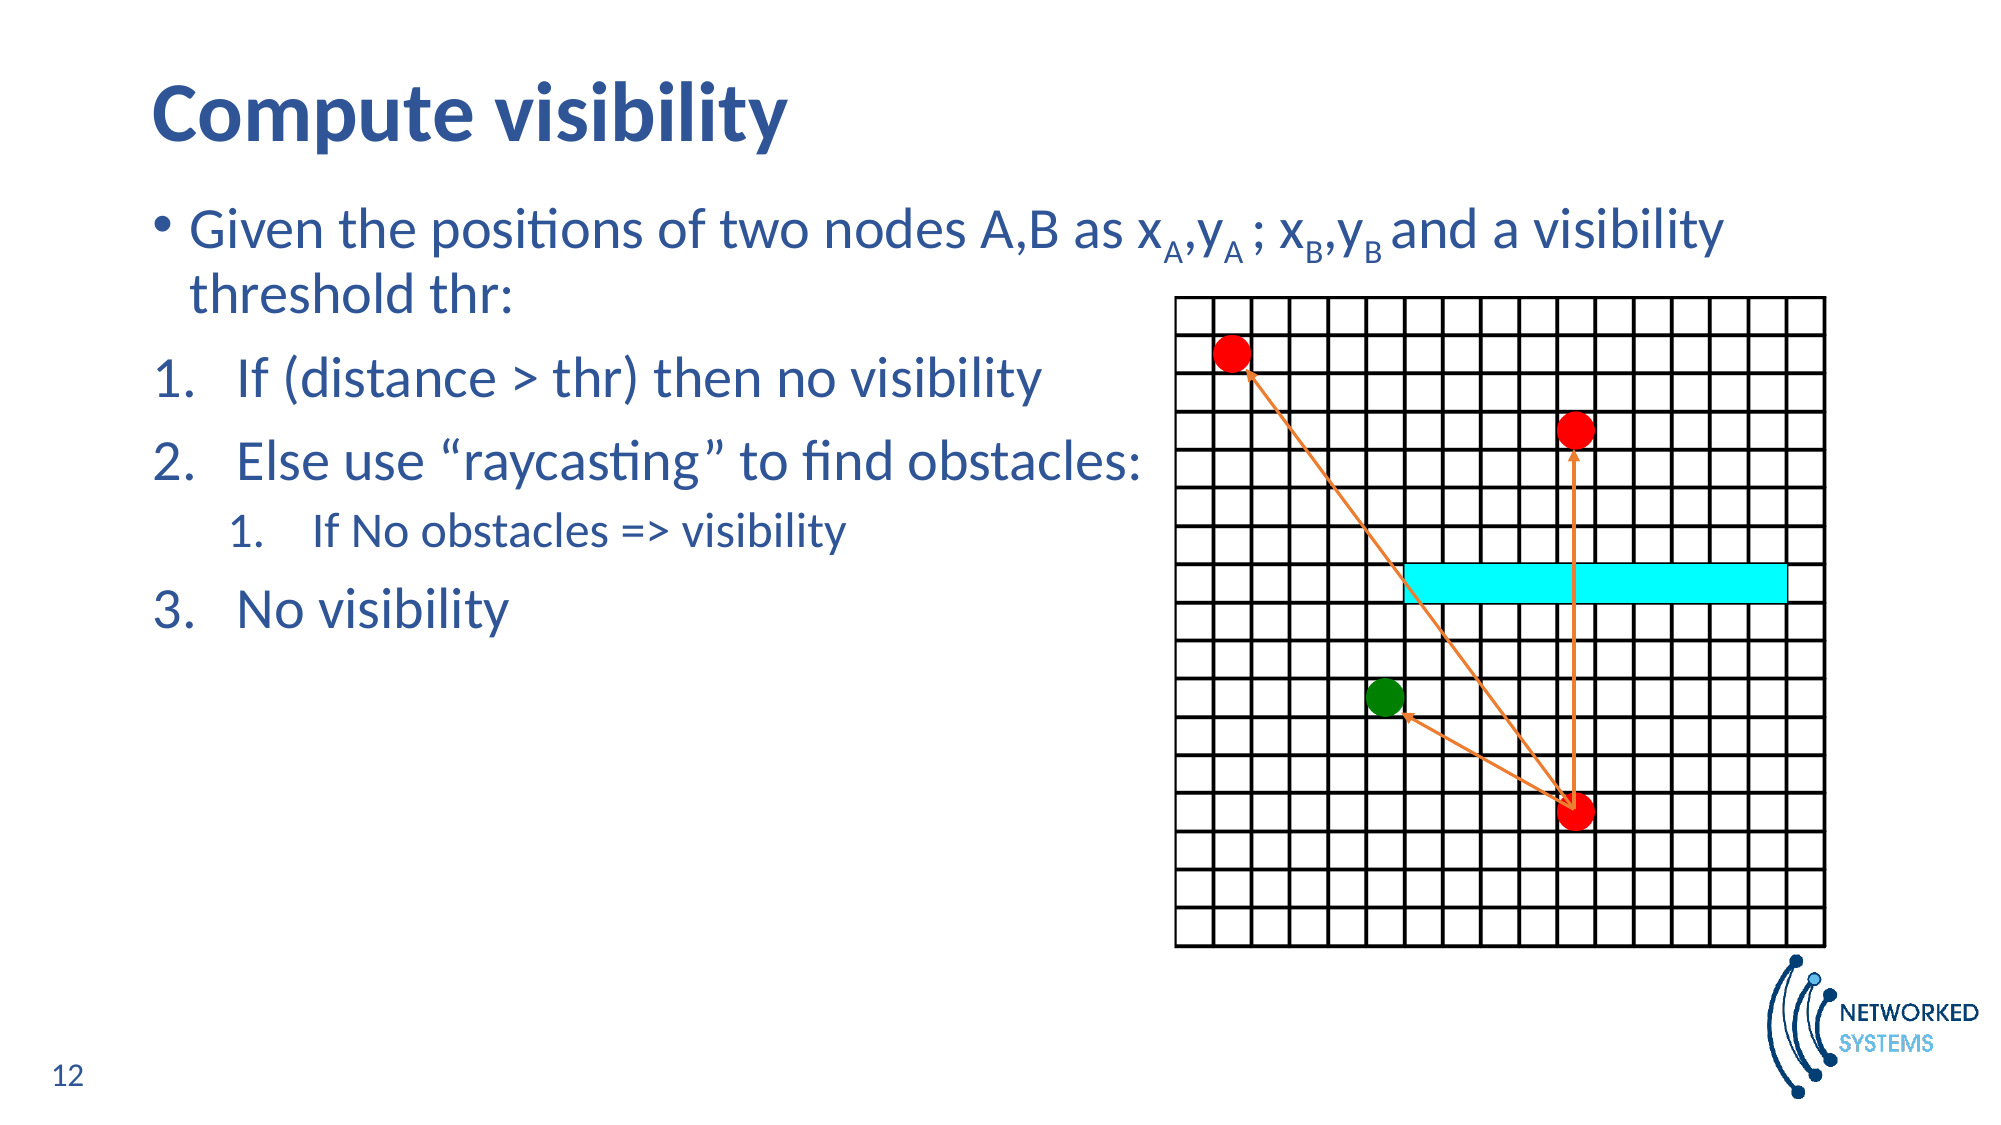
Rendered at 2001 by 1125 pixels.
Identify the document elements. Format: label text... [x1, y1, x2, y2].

picture [1765, 950, 1979, 1103]
list Given the positions of two nodes A,B as xA,yA ; xB,yB and a visibility threshold thr: If (distance > thr) then no visibility Else use “raycasting” to find obstacles: If No obstacles => visibility No visibility [137, 183, 1863, 1014]
title Compute visibility [137, 59, 1863, 168]
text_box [1245, 368, 1574, 810]
picture [1173, 294, 1829, 950]
